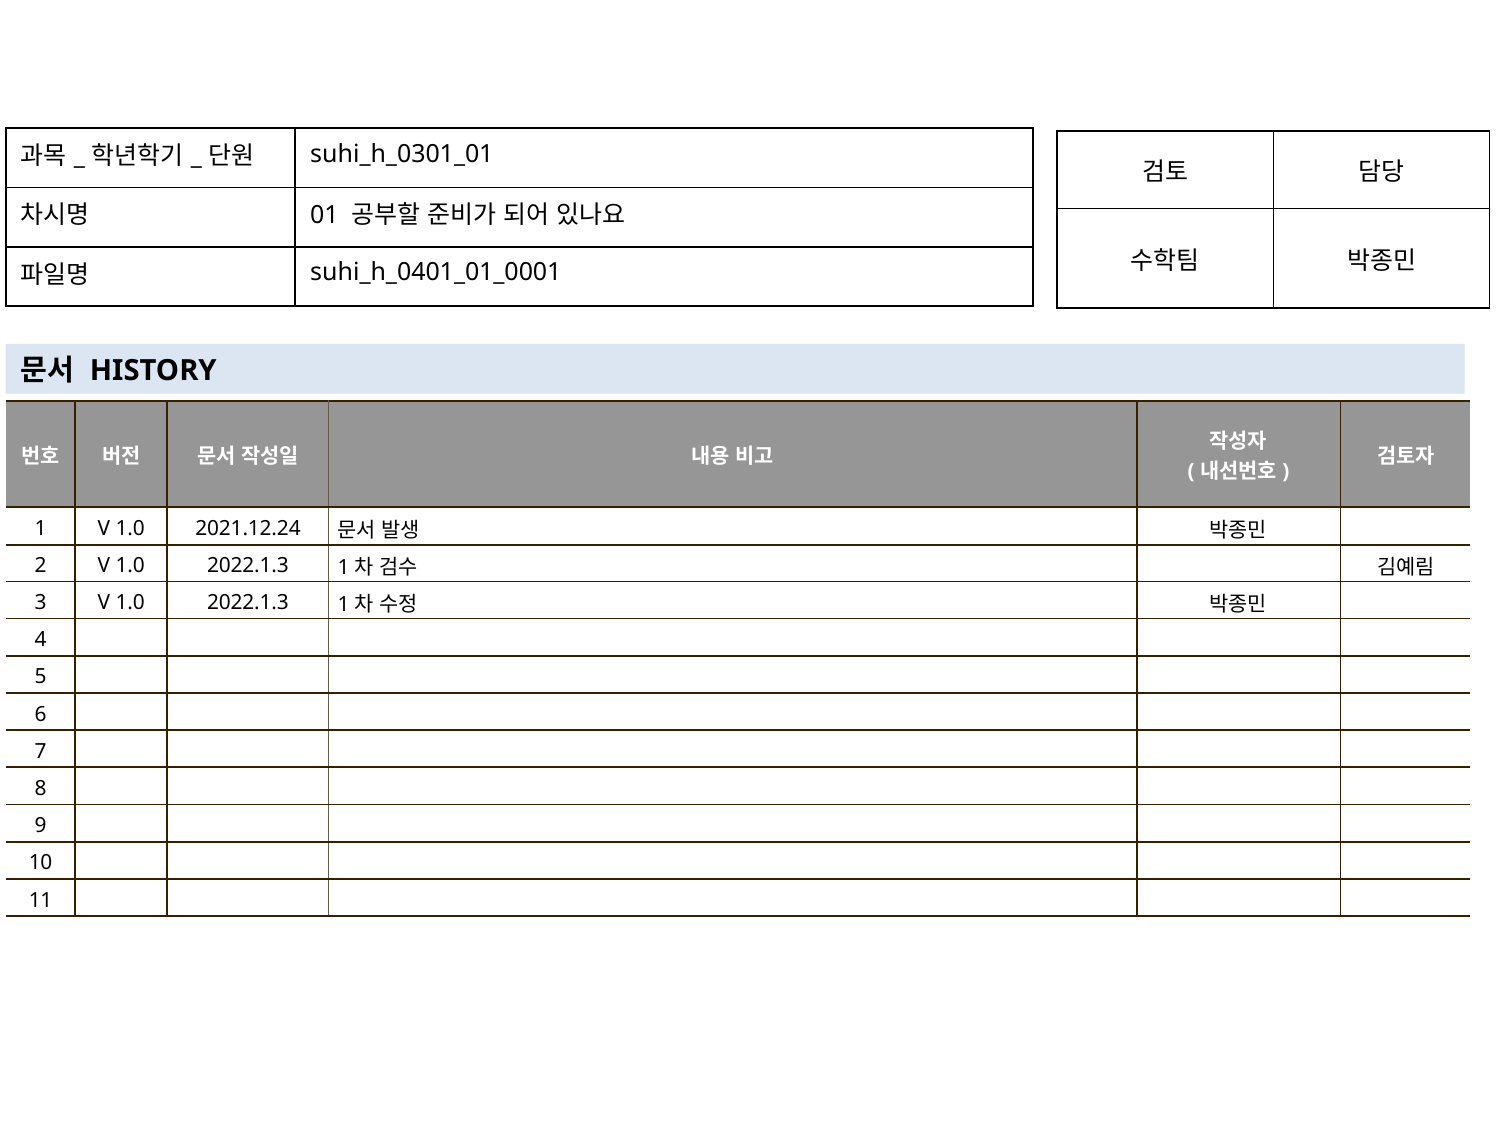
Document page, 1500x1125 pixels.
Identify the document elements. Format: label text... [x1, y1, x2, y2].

table_cell [329, 768, 1136, 804]
table_cell [76, 731, 166, 766]
table_cell [1341, 582, 1470, 618]
table_cell [168, 619, 328, 655]
table_cell [168, 843, 328, 878]
table_cell 수학팀 [1058, 209, 1273, 307]
table_cell 2022.1.3 [168, 582, 328, 618]
table_cell 파일명 [7, 248, 294, 305]
table_cell [168, 694, 328, 729]
table_cell [1341, 768, 1470, 804]
table_cell [329, 694, 1136, 729]
table_cell 2021.12.24 [168, 508, 328, 544]
table_cell [329, 657, 1136, 692]
table_cell [76, 657, 166, 692]
table_cell 11 [6, 880, 74, 915]
table_cell [168, 880, 328, 915]
table_cell 7 [6, 731, 74, 766]
table_cell 문서 발생 [329, 508, 1136, 544]
table_header 문서 작성일 [168, 402, 328, 506]
table_cell [1341, 843, 1470, 878]
table_cell [1341, 694, 1470, 729]
table_cell [168, 731, 328, 766]
table_cell V 1.0 [76, 546, 166, 581]
table_cell 차시명 [7, 188, 294, 246]
table_cell [329, 619, 1136, 655]
table_cell 10 [6, 843, 74, 878]
table_cell [168, 805, 328, 841]
table_header 버전 [76, 402, 166, 506]
table_header 내용 비고 [329, 402, 1136, 506]
table_cell 김예림 [1341, 546, 1470, 581]
table_cell [1138, 546, 1340, 581]
table_cell [76, 694, 166, 729]
text_box 문서 HISTORY [5, 343, 1465, 394]
table_cell [1341, 619, 1470, 655]
table_cell 8 [6, 768, 74, 804]
table_cell 01 공부할 준비가 되어 있나요 [296, 188, 1032, 246]
table_cell [1341, 731, 1470, 766]
table_header 검토자 [1341, 402, 1470, 506]
table_cell V 1.0 [76, 582, 166, 618]
table_cell 1차 수정 [329, 582, 1136, 618]
table_cell [1138, 805, 1340, 841]
table_cell 5 [6, 657, 74, 692]
table_cell [76, 880, 166, 915]
table_cell [1138, 768, 1340, 804]
table_cell [76, 843, 166, 878]
table_cell [76, 805, 166, 841]
table_cell 6 [6, 694, 74, 729]
table_cell [1341, 880, 1470, 915]
table_header suhi_h_0301_01 [296, 129, 1032, 187]
table_header 담당 [1274, 132, 1489, 208]
table_header 번호 [6, 402, 74, 506]
table_header 작성자 (내선번호) [1138, 402, 1340, 506]
table_cell [1138, 619, 1340, 655]
table_cell 1 [6, 508, 74, 544]
table_cell [1341, 508, 1470, 544]
table_cell [1341, 657, 1470, 692]
table_cell 1차 검수 [329, 546, 1136, 581]
table_cell [329, 805, 1136, 841]
table_header 과목_학년학기_단원 [7, 129, 294, 187]
table_cell [168, 768, 328, 804]
table_cell [76, 619, 166, 655]
table_cell 2 [6, 546, 74, 581]
table_cell [168, 657, 328, 692]
table_cell 2022.1.3 [168, 546, 328, 581]
table_cell [1138, 880, 1340, 915]
table_cell [76, 768, 166, 804]
table_cell [1138, 731, 1340, 766]
table_cell [329, 843, 1136, 878]
table_cell [329, 880, 1136, 915]
table_cell 박종민 [1138, 508, 1340, 544]
table_cell 박종민 [1138, 582, 1340, 618]
table_header 검토 [1058, 132, 1273, 208]
table_cell [1341, 805, 1470, 841]
table_cell 9 [6, 805, 74, 841]
table_cell [329, 731, 1136, 766]
table_cell 박종민 [1274, 209, 1489, 307]
table_cell [1138, 843, 1340, 878]
table_cell 4 [6, 619, 74, 655]
table_cell suhi_h_0401_01_0001 [296, 248, 1032, 305]
table_cell [1138, 657, 1340, 692]
table_cell [1138, 694, 1340, 729]
table_cell 3 [6, 582, 74, 618]
table_cell V 1.0 [76, 508, 166, 544]
